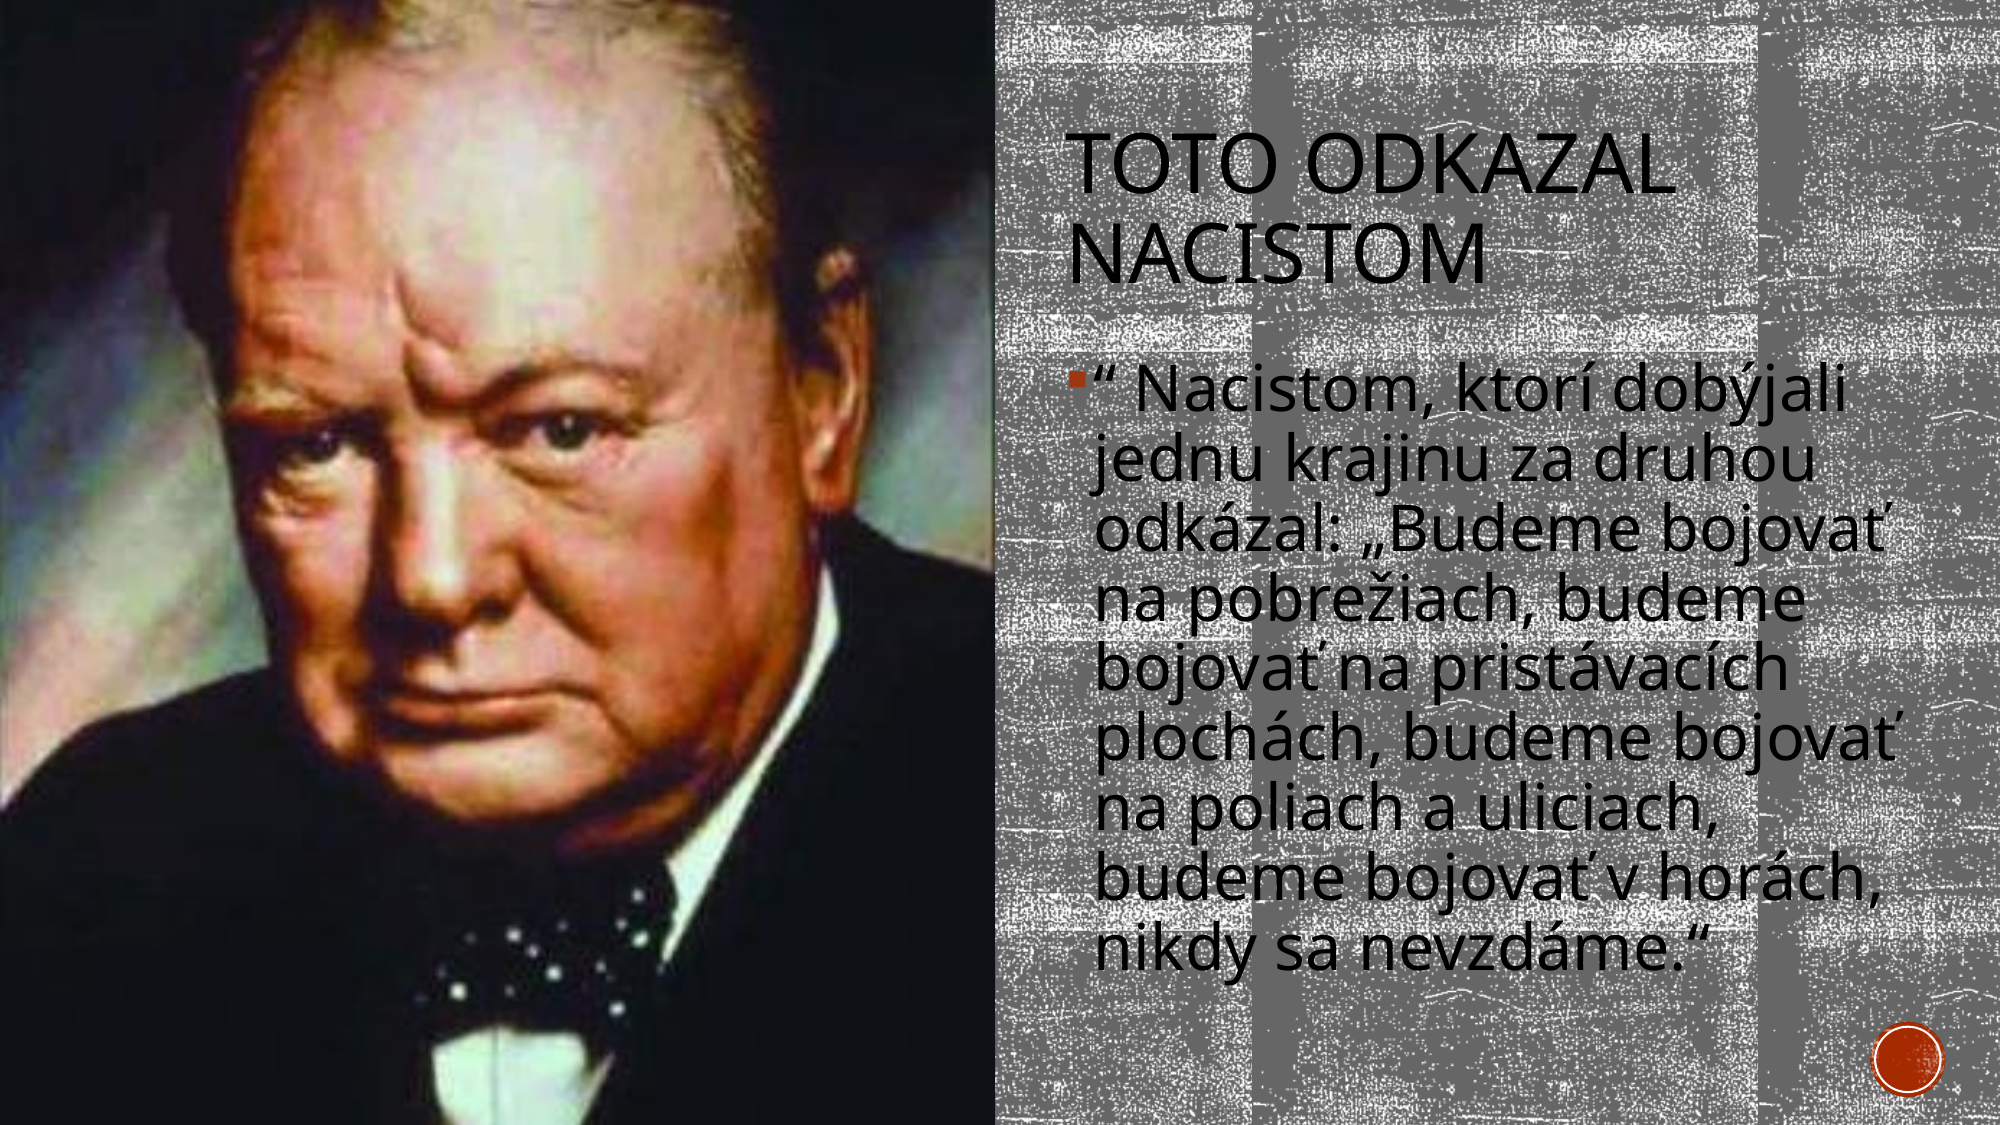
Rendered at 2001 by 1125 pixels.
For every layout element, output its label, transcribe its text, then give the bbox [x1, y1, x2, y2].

list “ Nacistom, ktorí dobýjali jednu krajinu za druhou odkázal: „Budeme bojovať na pobrežiach, budeme bojovať na pristávacích plochách, budeme bojovať na poliach a uliciach, budeme bojovať v horách, nikdy sa nevzdáme.“ [1050, 348, 1920, 1013]
text_box [996, 0, 2000, 1125]
picture [0, 0, 996, 1125]
title TOTO ODKAZAL NACISTOM [1050, 79, 1920, 344]
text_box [1872, 1024, 1943, 1096]
